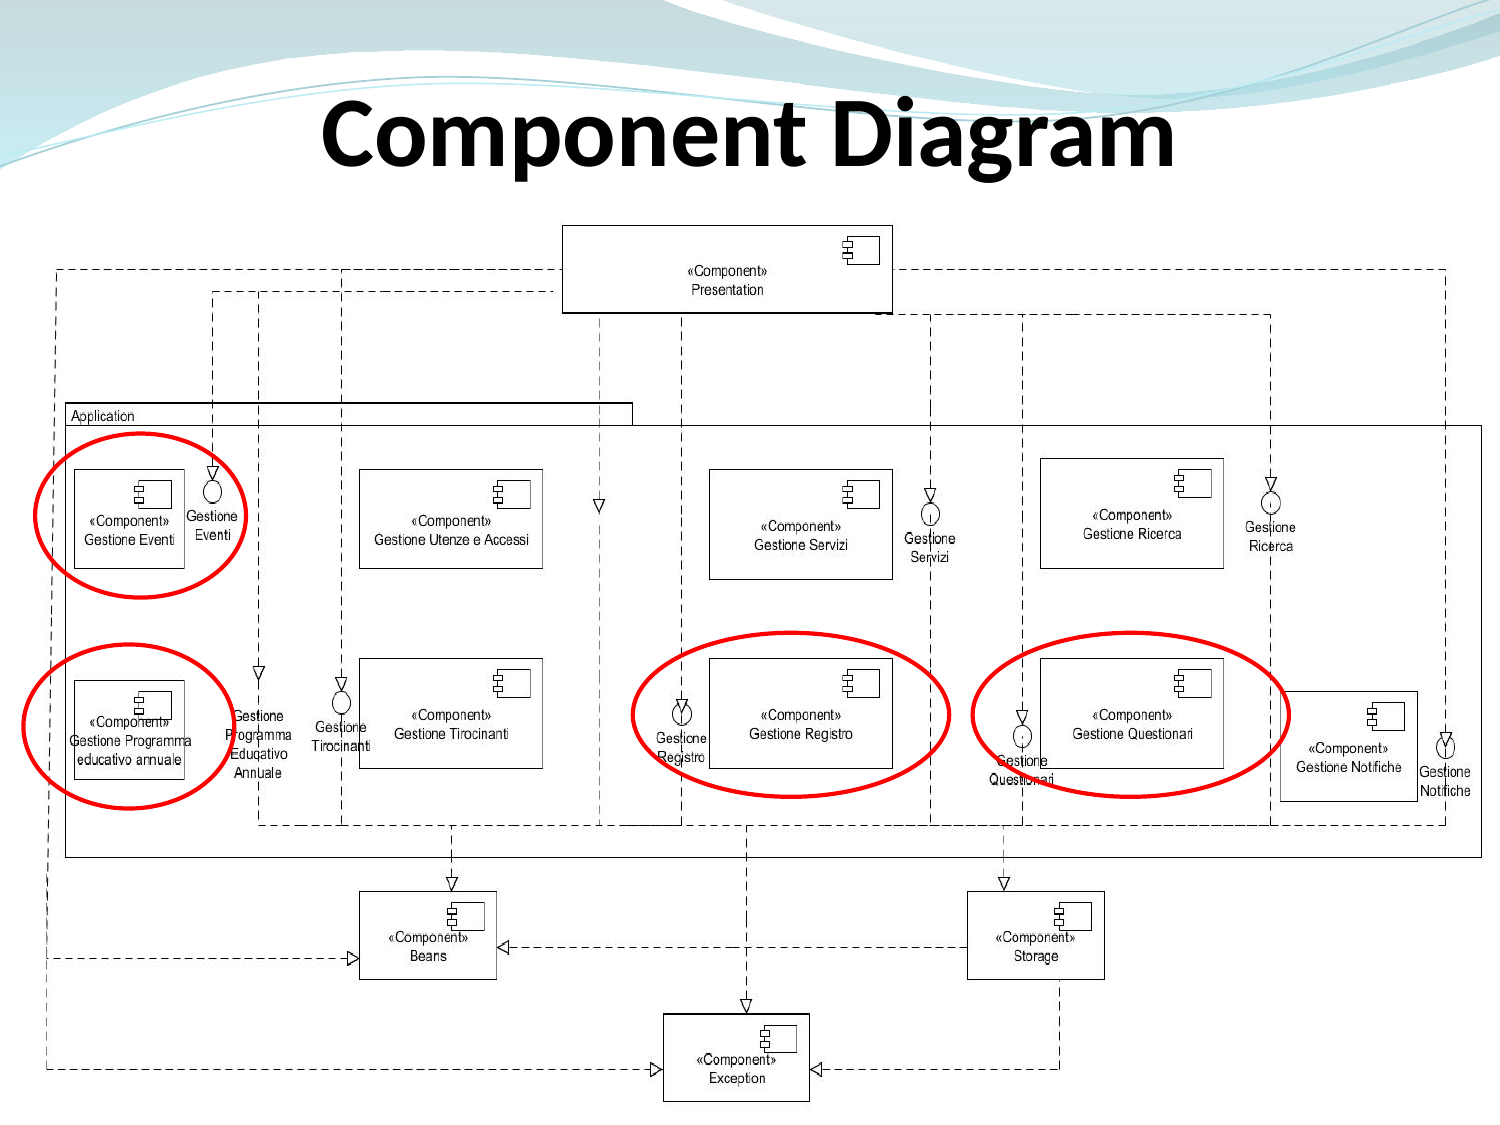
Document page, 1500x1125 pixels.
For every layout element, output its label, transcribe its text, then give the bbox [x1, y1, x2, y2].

text_box Component Diagram [0, 58, 1500, 203]
picture [0, 203, 1500, 1125]
